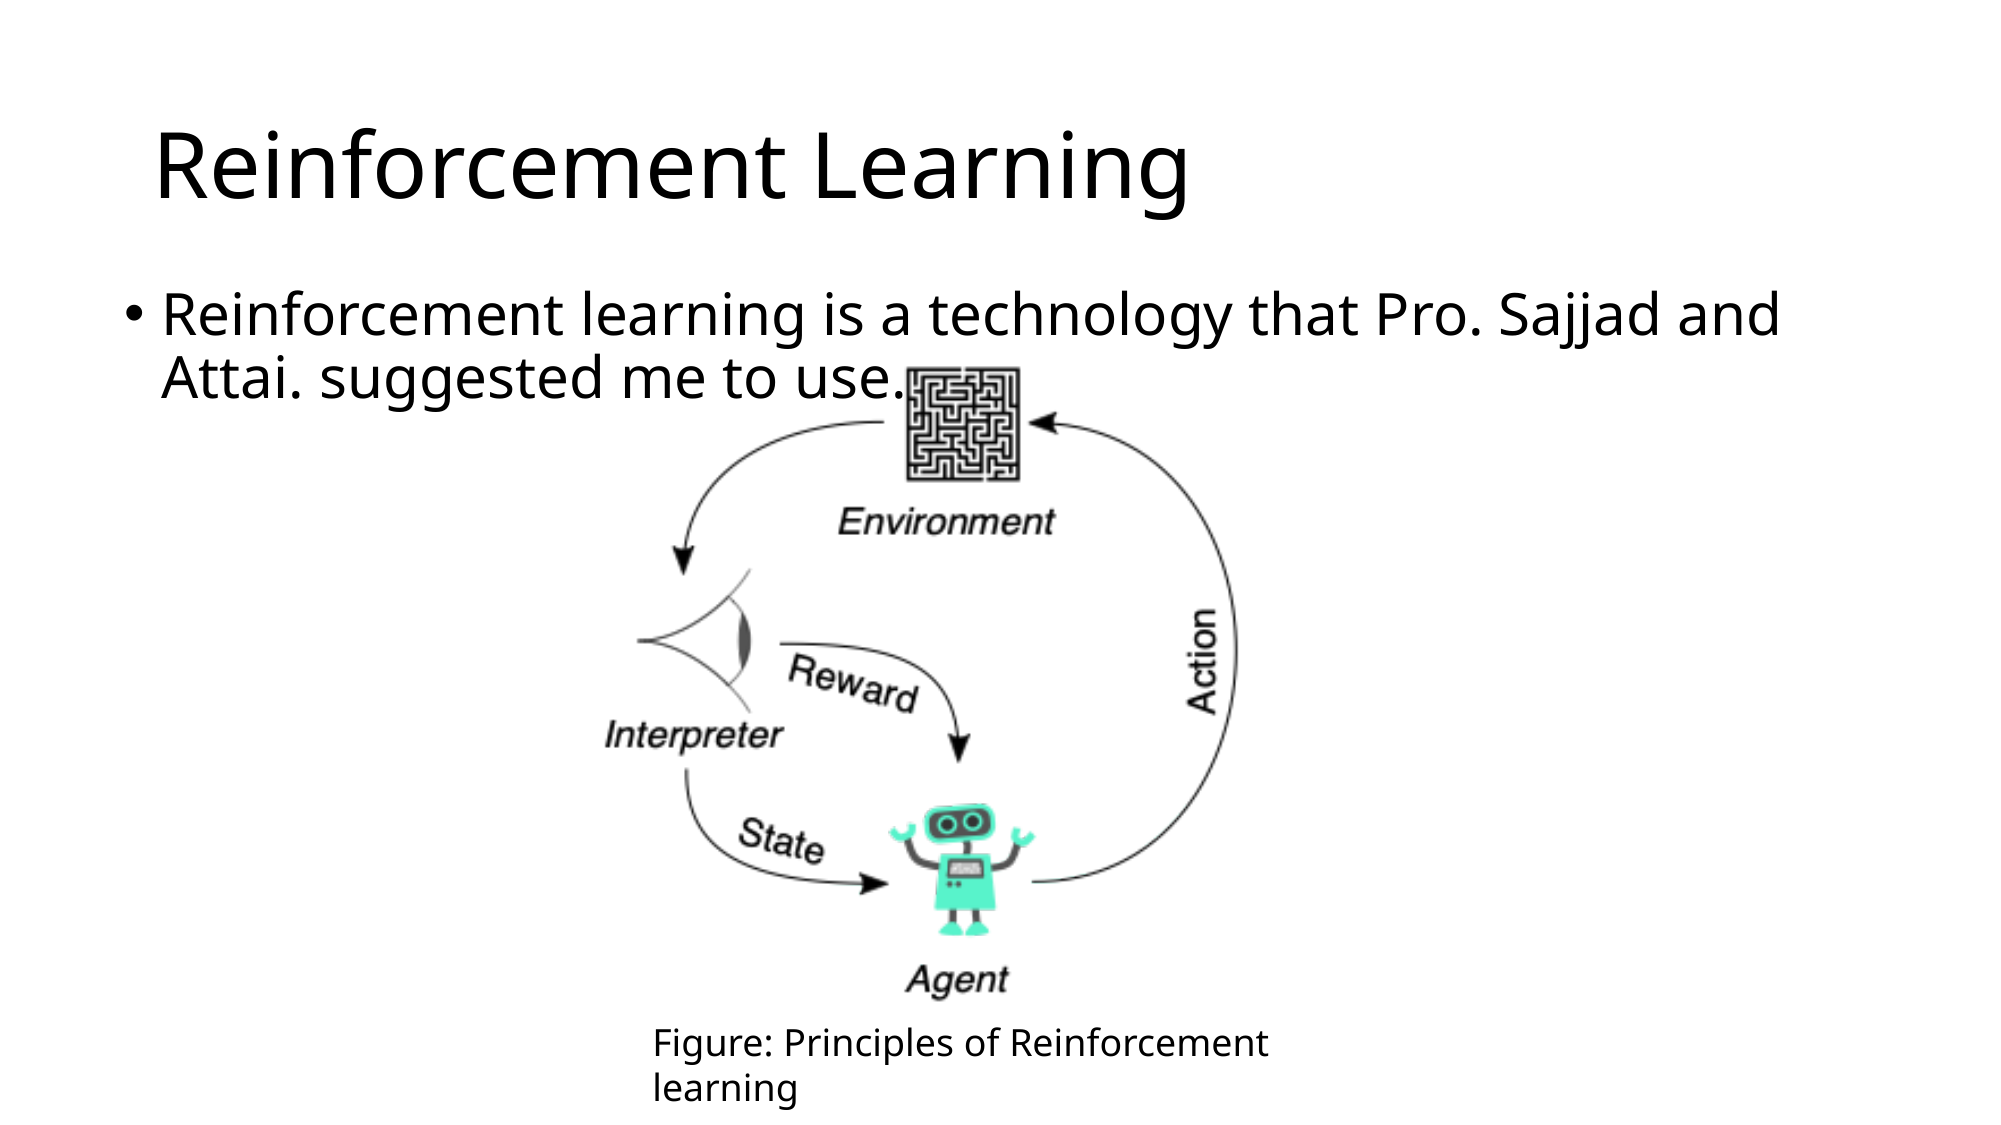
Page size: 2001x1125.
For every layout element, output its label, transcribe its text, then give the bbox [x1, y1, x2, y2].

text_box Figure: Principles of Reinforcement learning [637, 1012, 1306, 1117]
title Reinforcement Learning [137, 59, 1863, 278]
picture [581, 356, 1261, 1013]
list Reinforcement learning is a technology that Pro. Sajjad and Attai. suggested me to use. [109, 277, 1835, 992]
